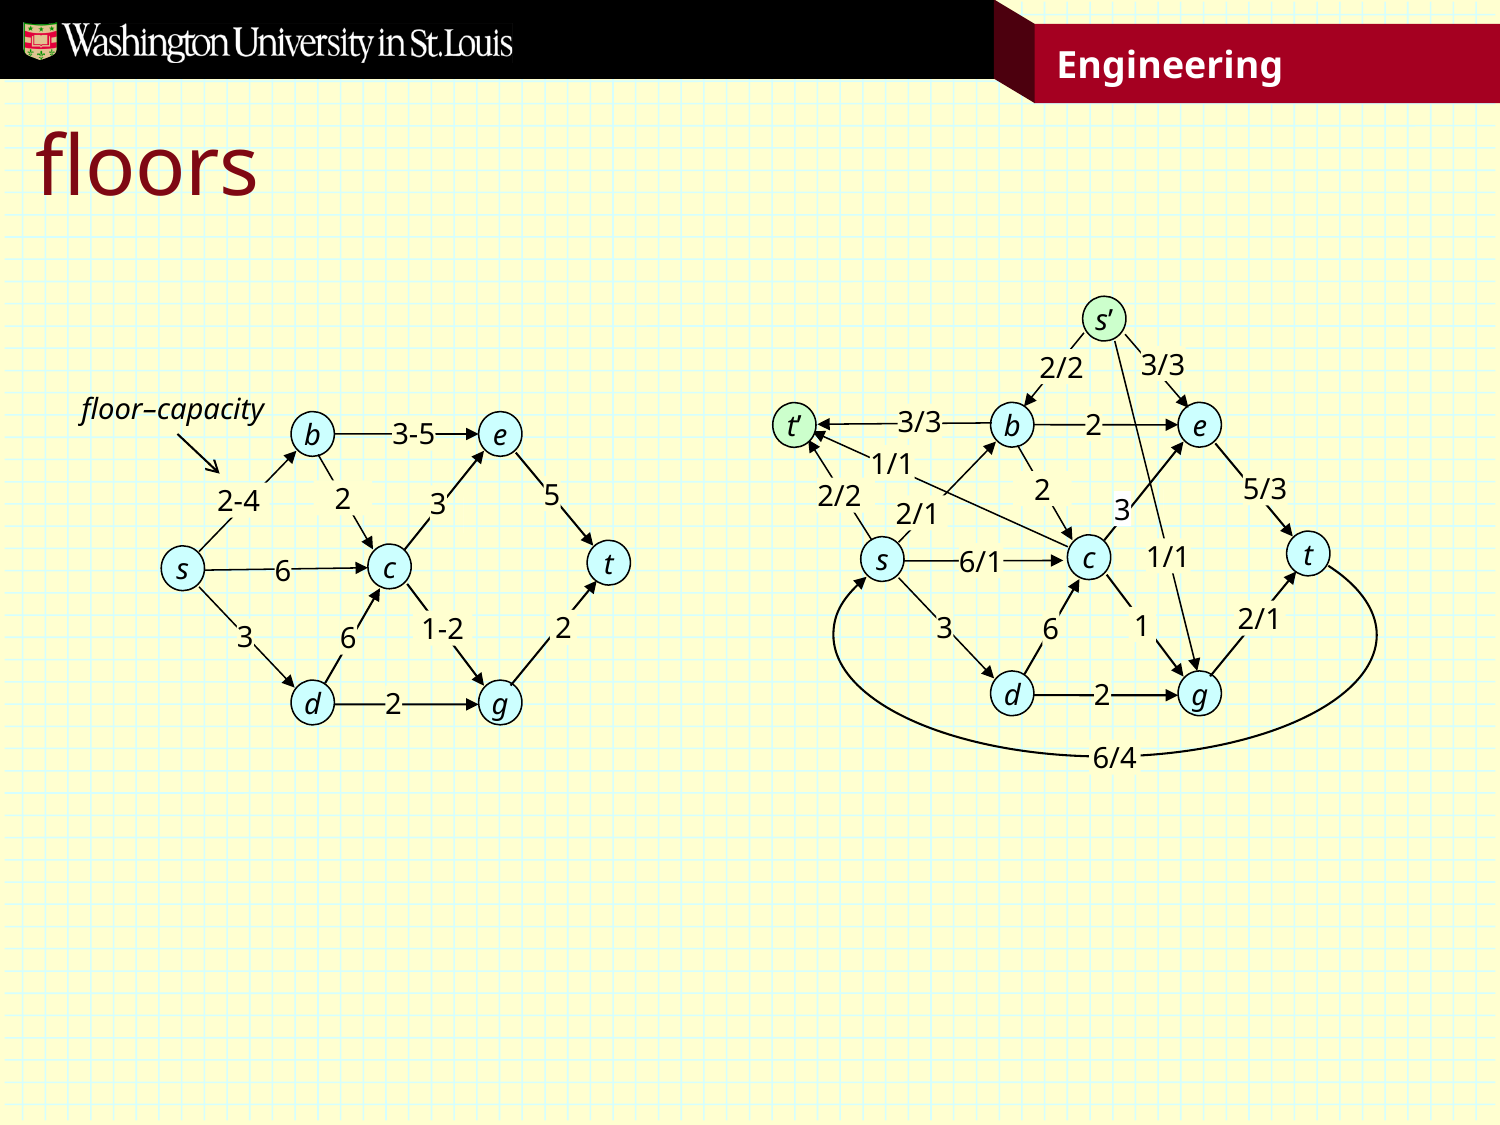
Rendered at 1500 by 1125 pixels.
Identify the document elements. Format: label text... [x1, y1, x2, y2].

picture [59, 23, 513, 63]
title floors [19, 92, 1456, 231]
picture [23, 23, 58, 59]
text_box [69, 295, 1377, 776]
